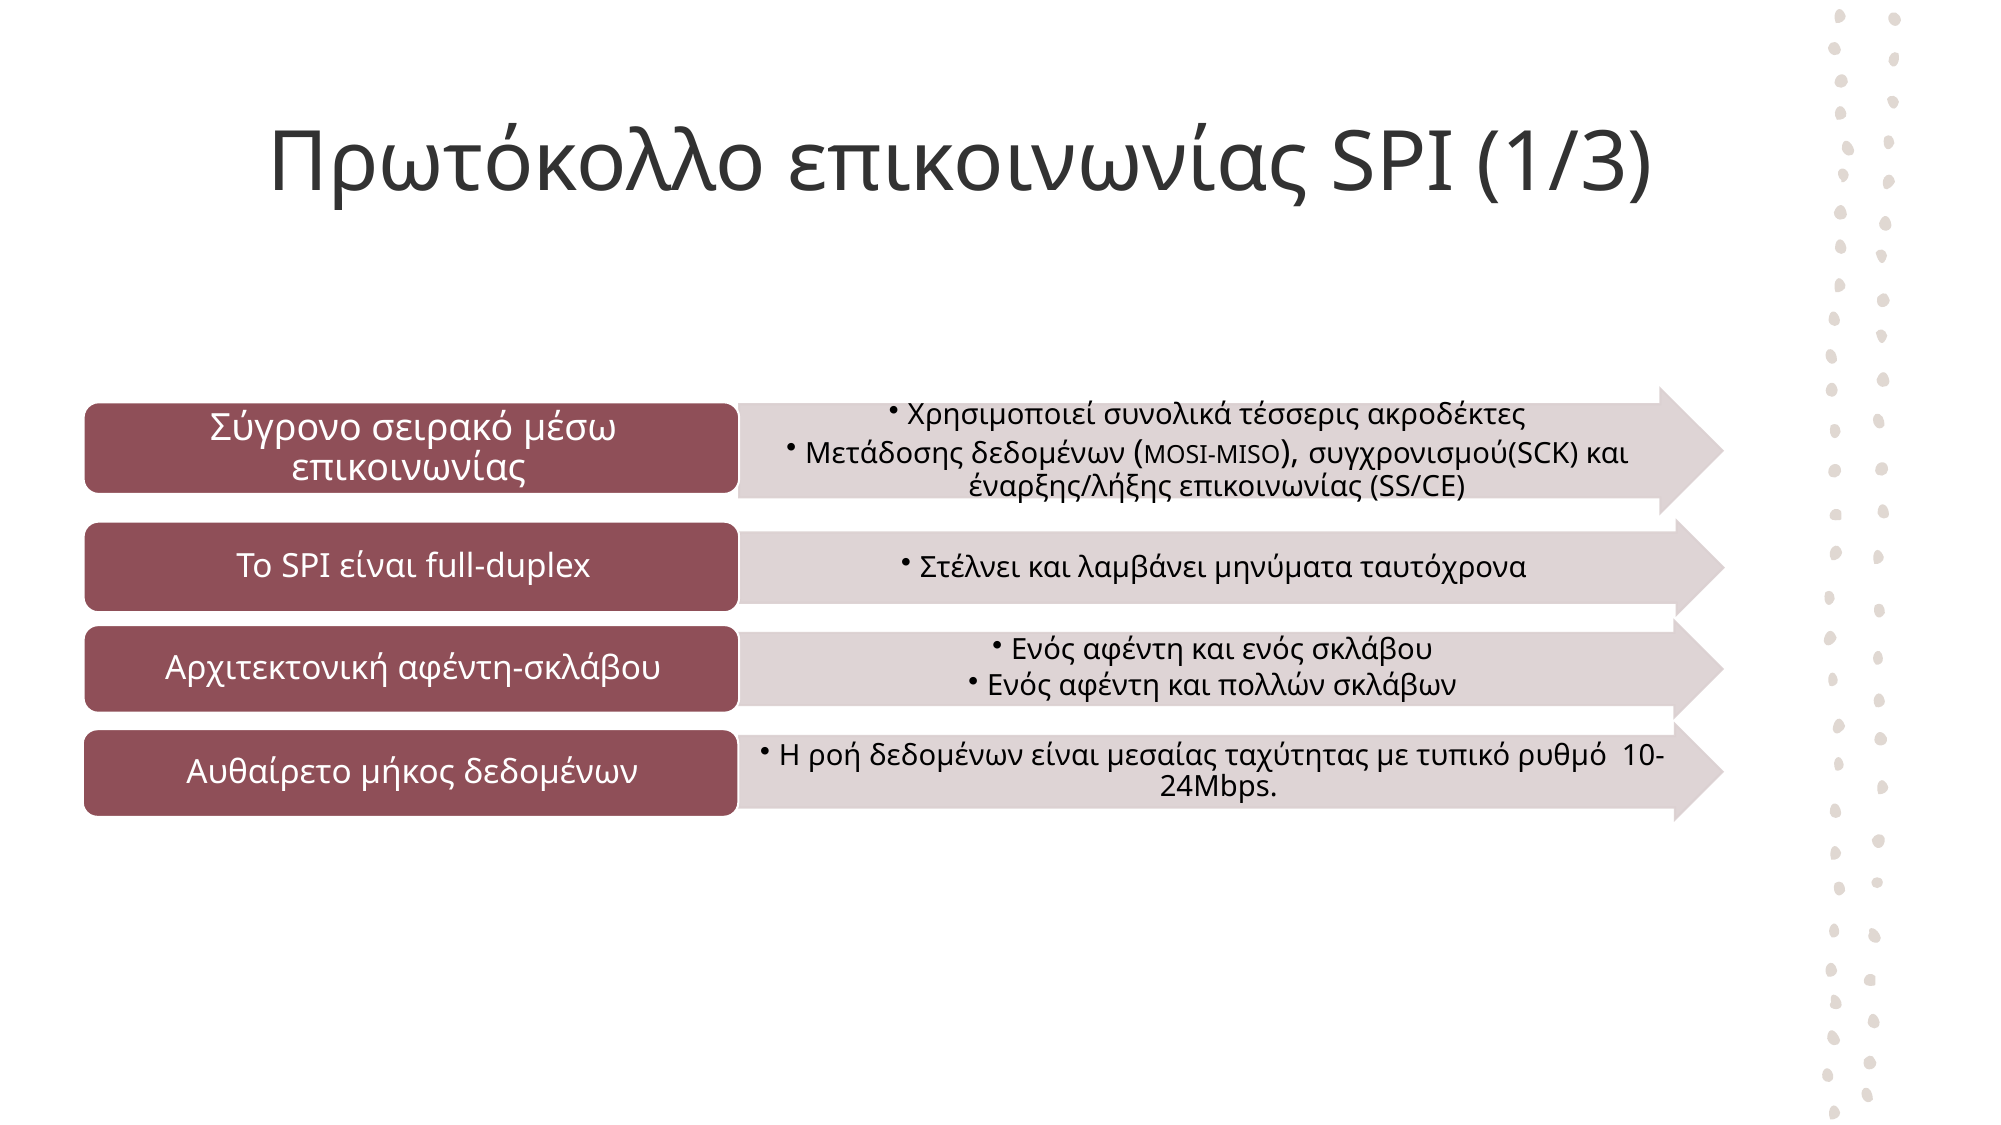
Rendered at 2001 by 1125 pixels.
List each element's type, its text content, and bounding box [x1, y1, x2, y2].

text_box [82, 388, 1724, 820]
title Πρωτόκολλο επικοινωνίας SPI (1/3) [82, 84, 1837, 230]
